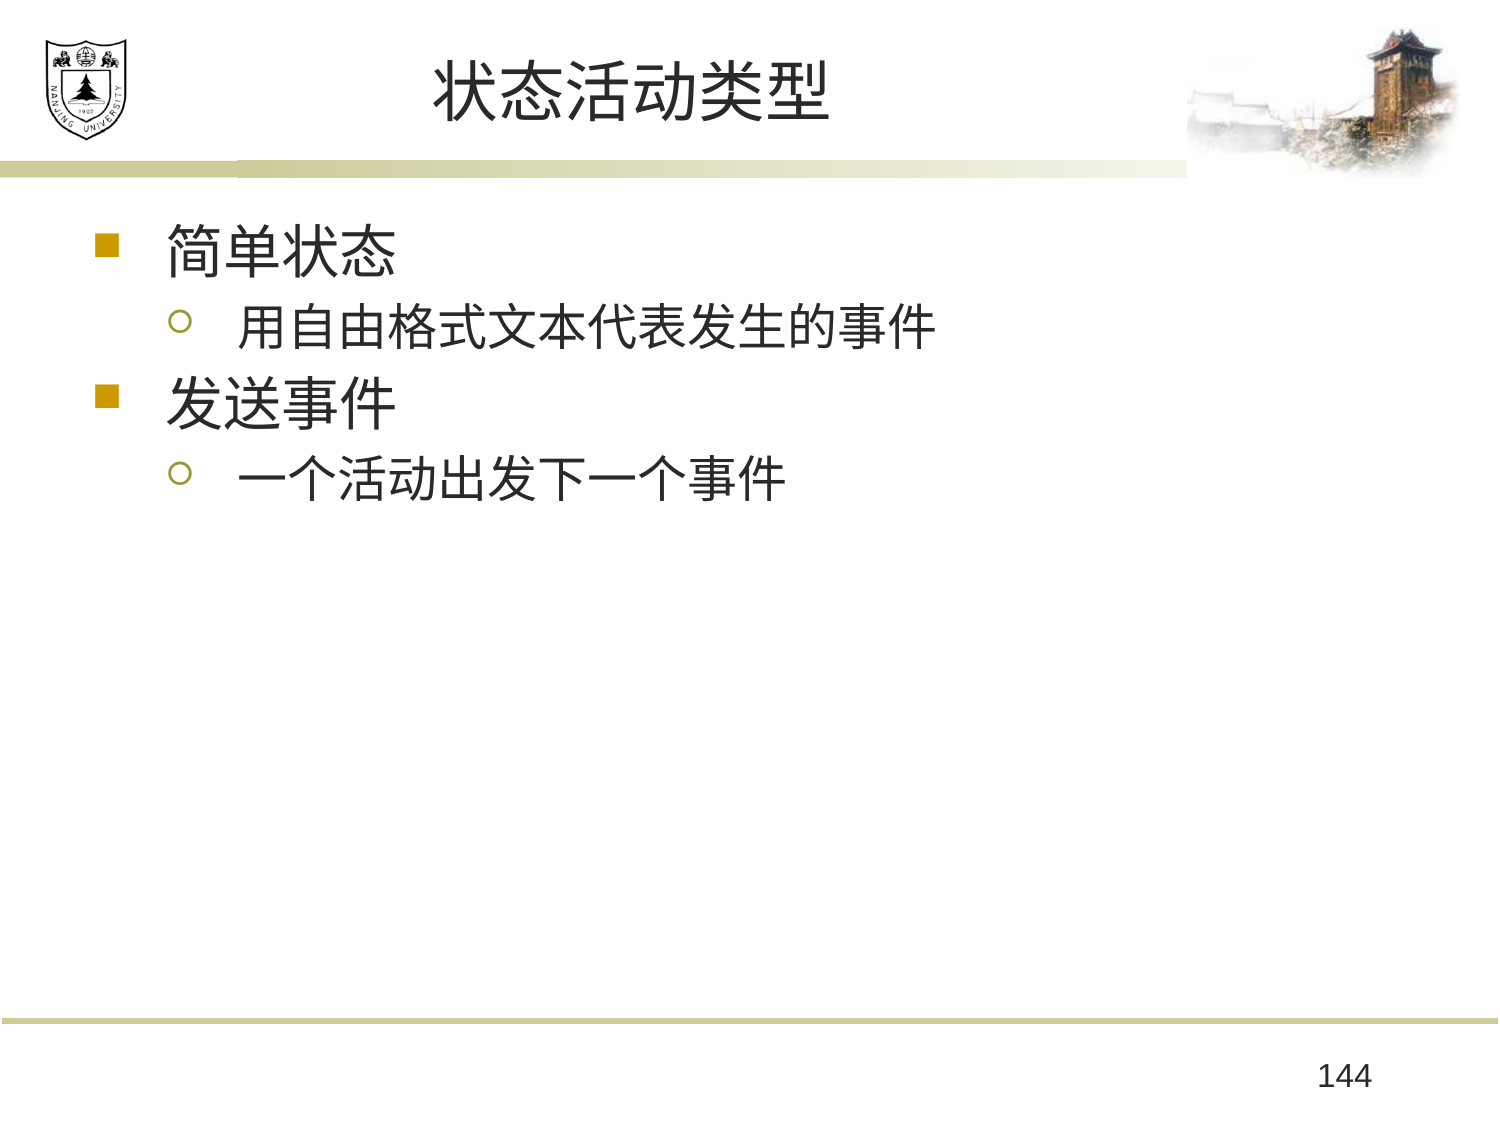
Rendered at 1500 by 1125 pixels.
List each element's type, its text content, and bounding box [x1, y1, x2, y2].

picture [2, 1018, 1498, 1024]
picture [1187, 27, 1459, 178]
title 状态活动类型 [171, 42, 1093, 138]
slide_number 144 [1234, 1046, 1388, 1107]
list 简单状态 用自由格式文本代表发生的事件 发送事件 一个活动出发下一个事件 [76, 208, 1413, 964]
picture [41, 36, 131, 143]
